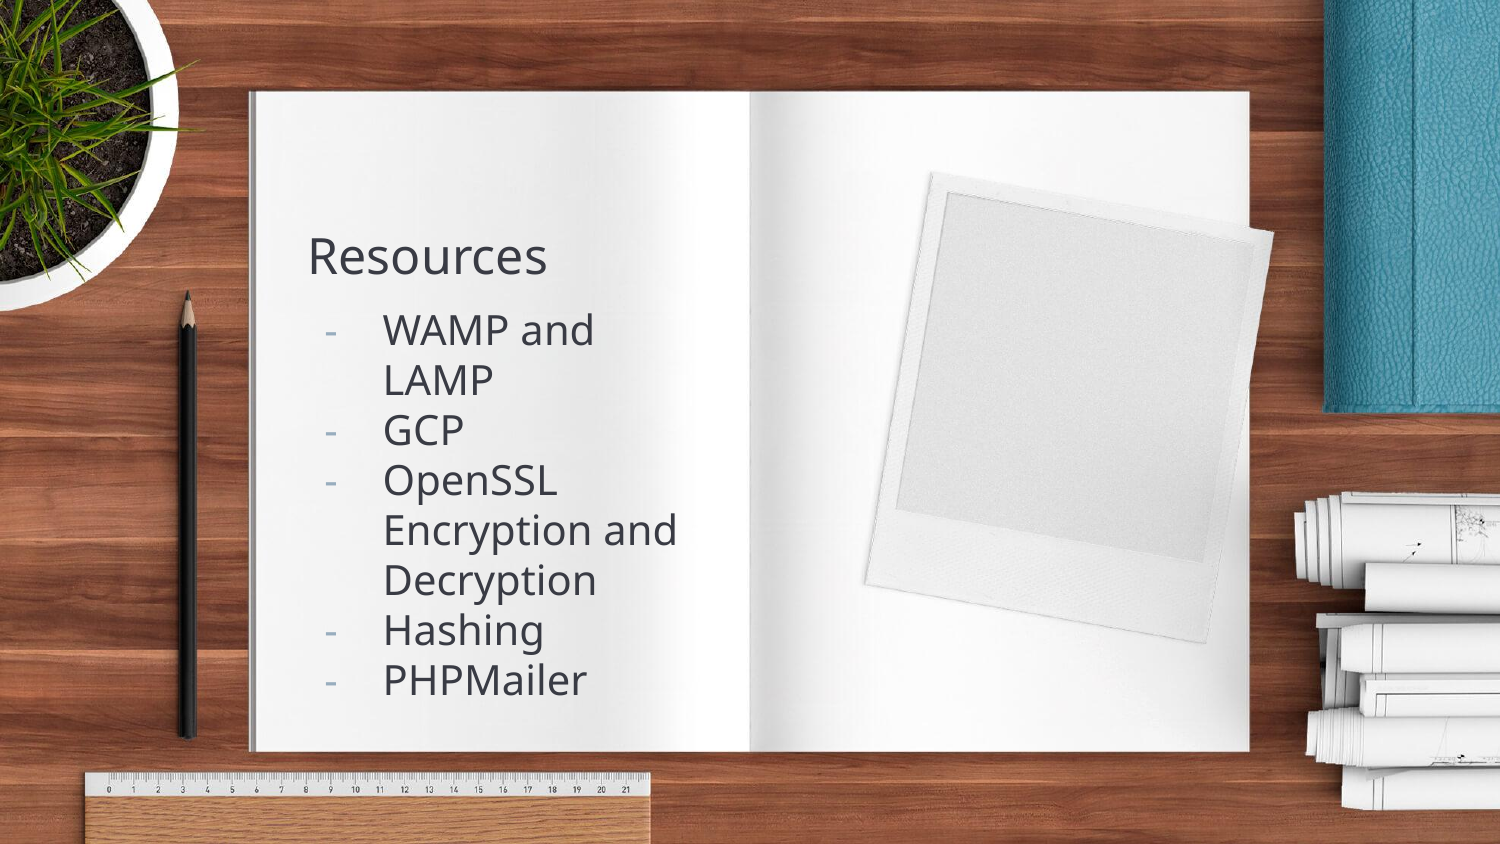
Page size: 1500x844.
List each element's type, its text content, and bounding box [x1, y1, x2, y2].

list WAMP and LAMP GCP OpenSSL Encryption and Decryption Hashing PHPMailer [307, 304, 693, 639]
title Resources [307, 233, 693, 285]
picture [0, 0, 1500, 844]
